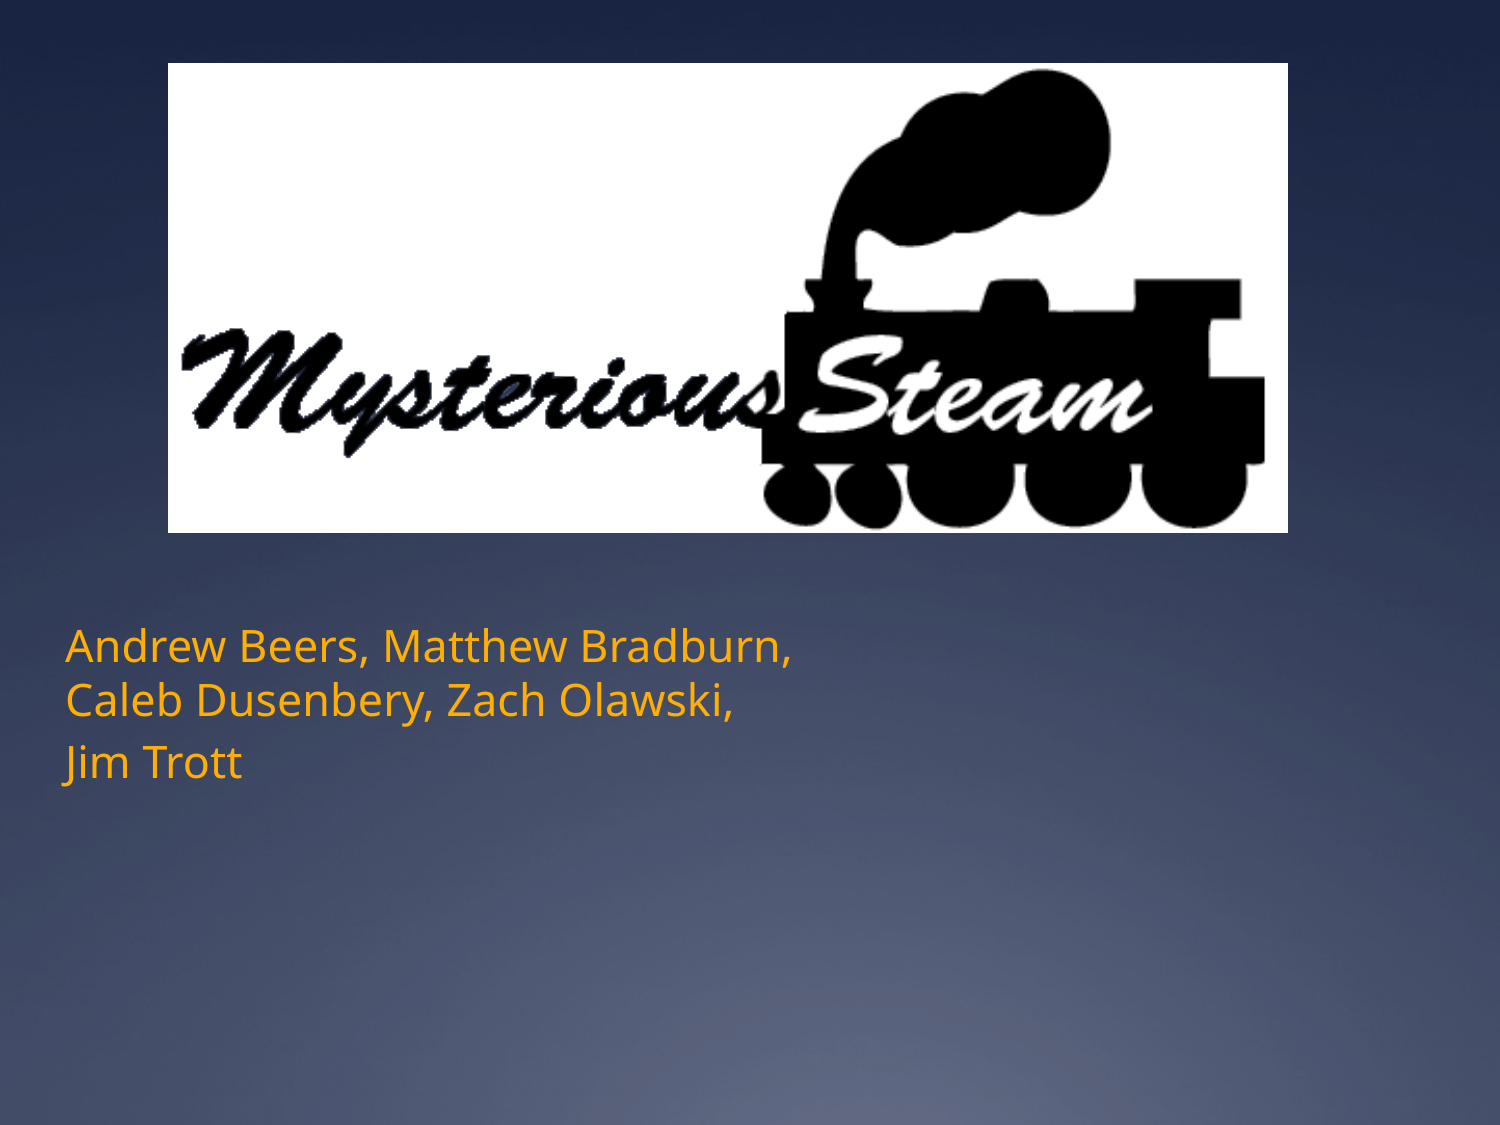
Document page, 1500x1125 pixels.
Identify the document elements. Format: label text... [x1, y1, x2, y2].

subtitle Andrew Beers, Matthew Bradburn, Caleb Dusenbery, Zach Olawski, Jim Trott [50, 575, 819, 796]
picture [167, 62, 1289, 535]
